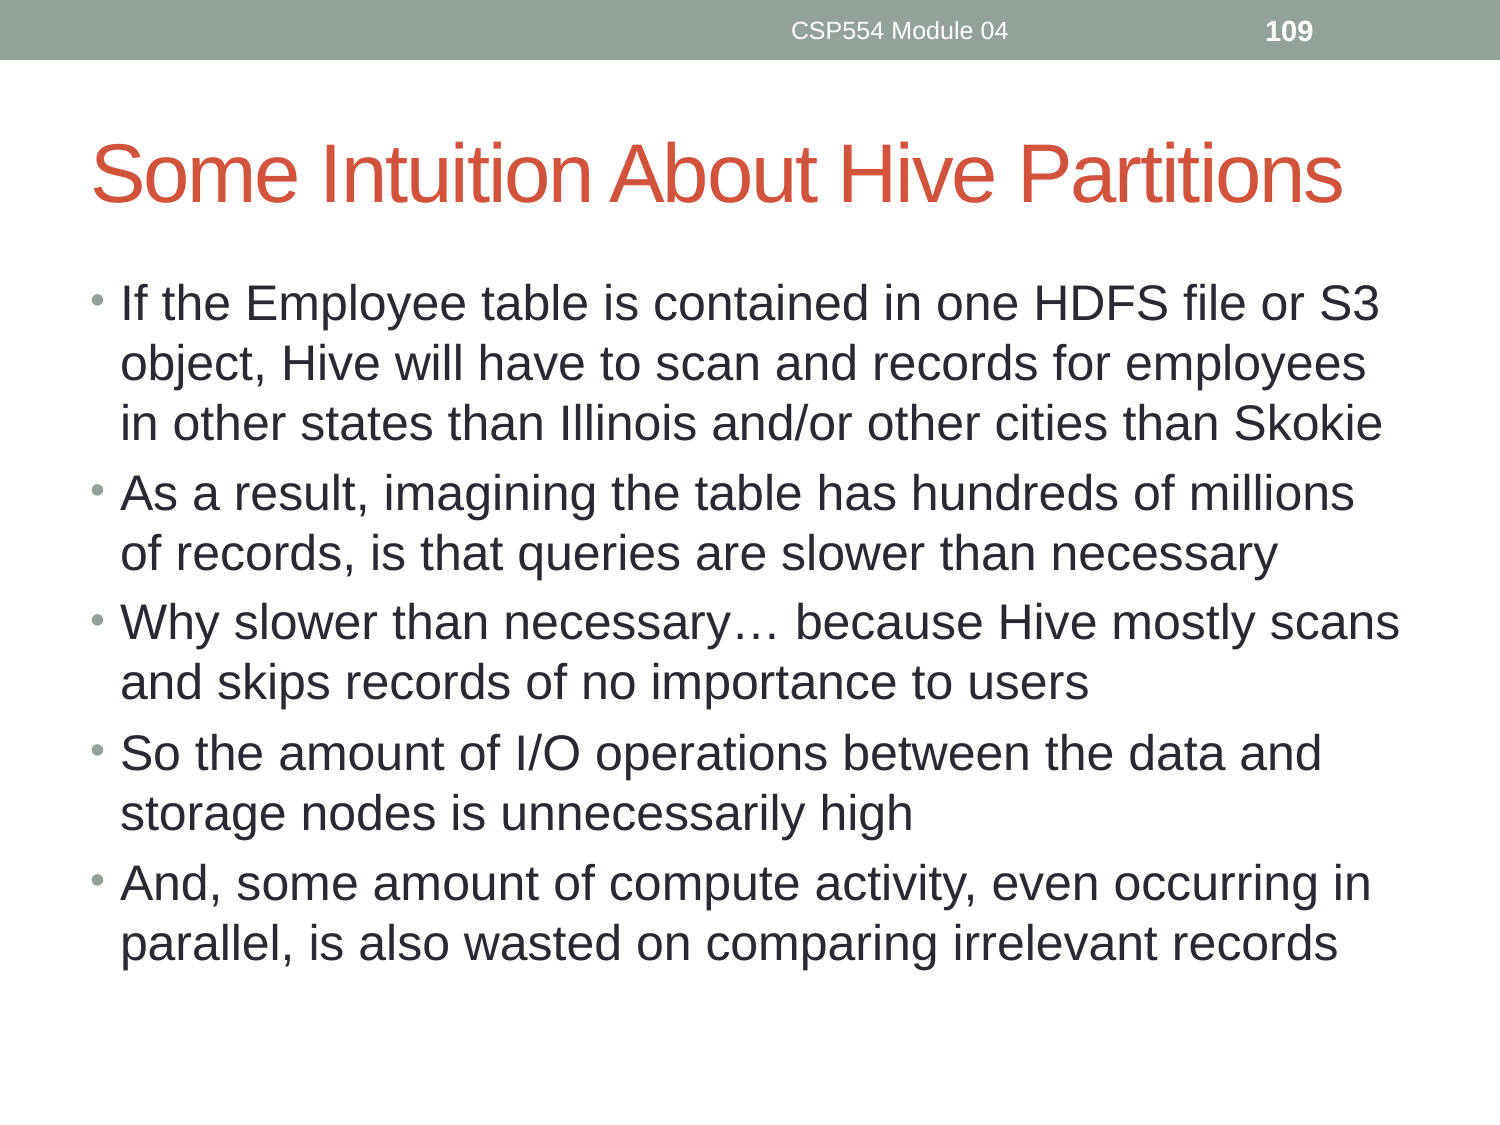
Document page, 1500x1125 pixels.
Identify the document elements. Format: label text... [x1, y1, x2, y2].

footer CSP554 Module 04 [562, 3, 1238, 57]
title Some Intuition About Hive Partitions [75, 87, 1425, 250]
slide_number 109 [1250, 3, 1425, 57]
list If the Employee table is contained in one HDFS file or S3 object, Hive will have to scan and records for employees in other states than Illinois and/or other cities than Skokie As a result, imagining the table has hundreds of millions of records, is that queries are slower than necessary Why slower than necessary… because Hive mostly scans and skips records of no importance to users So the amount of I/O operations between the data and storage nodes is unnecessarily high And, some amount of compute activity, even occurring in parallel, is also wasted on comparing irrelevant records [75, 262, 1425, 1063]
